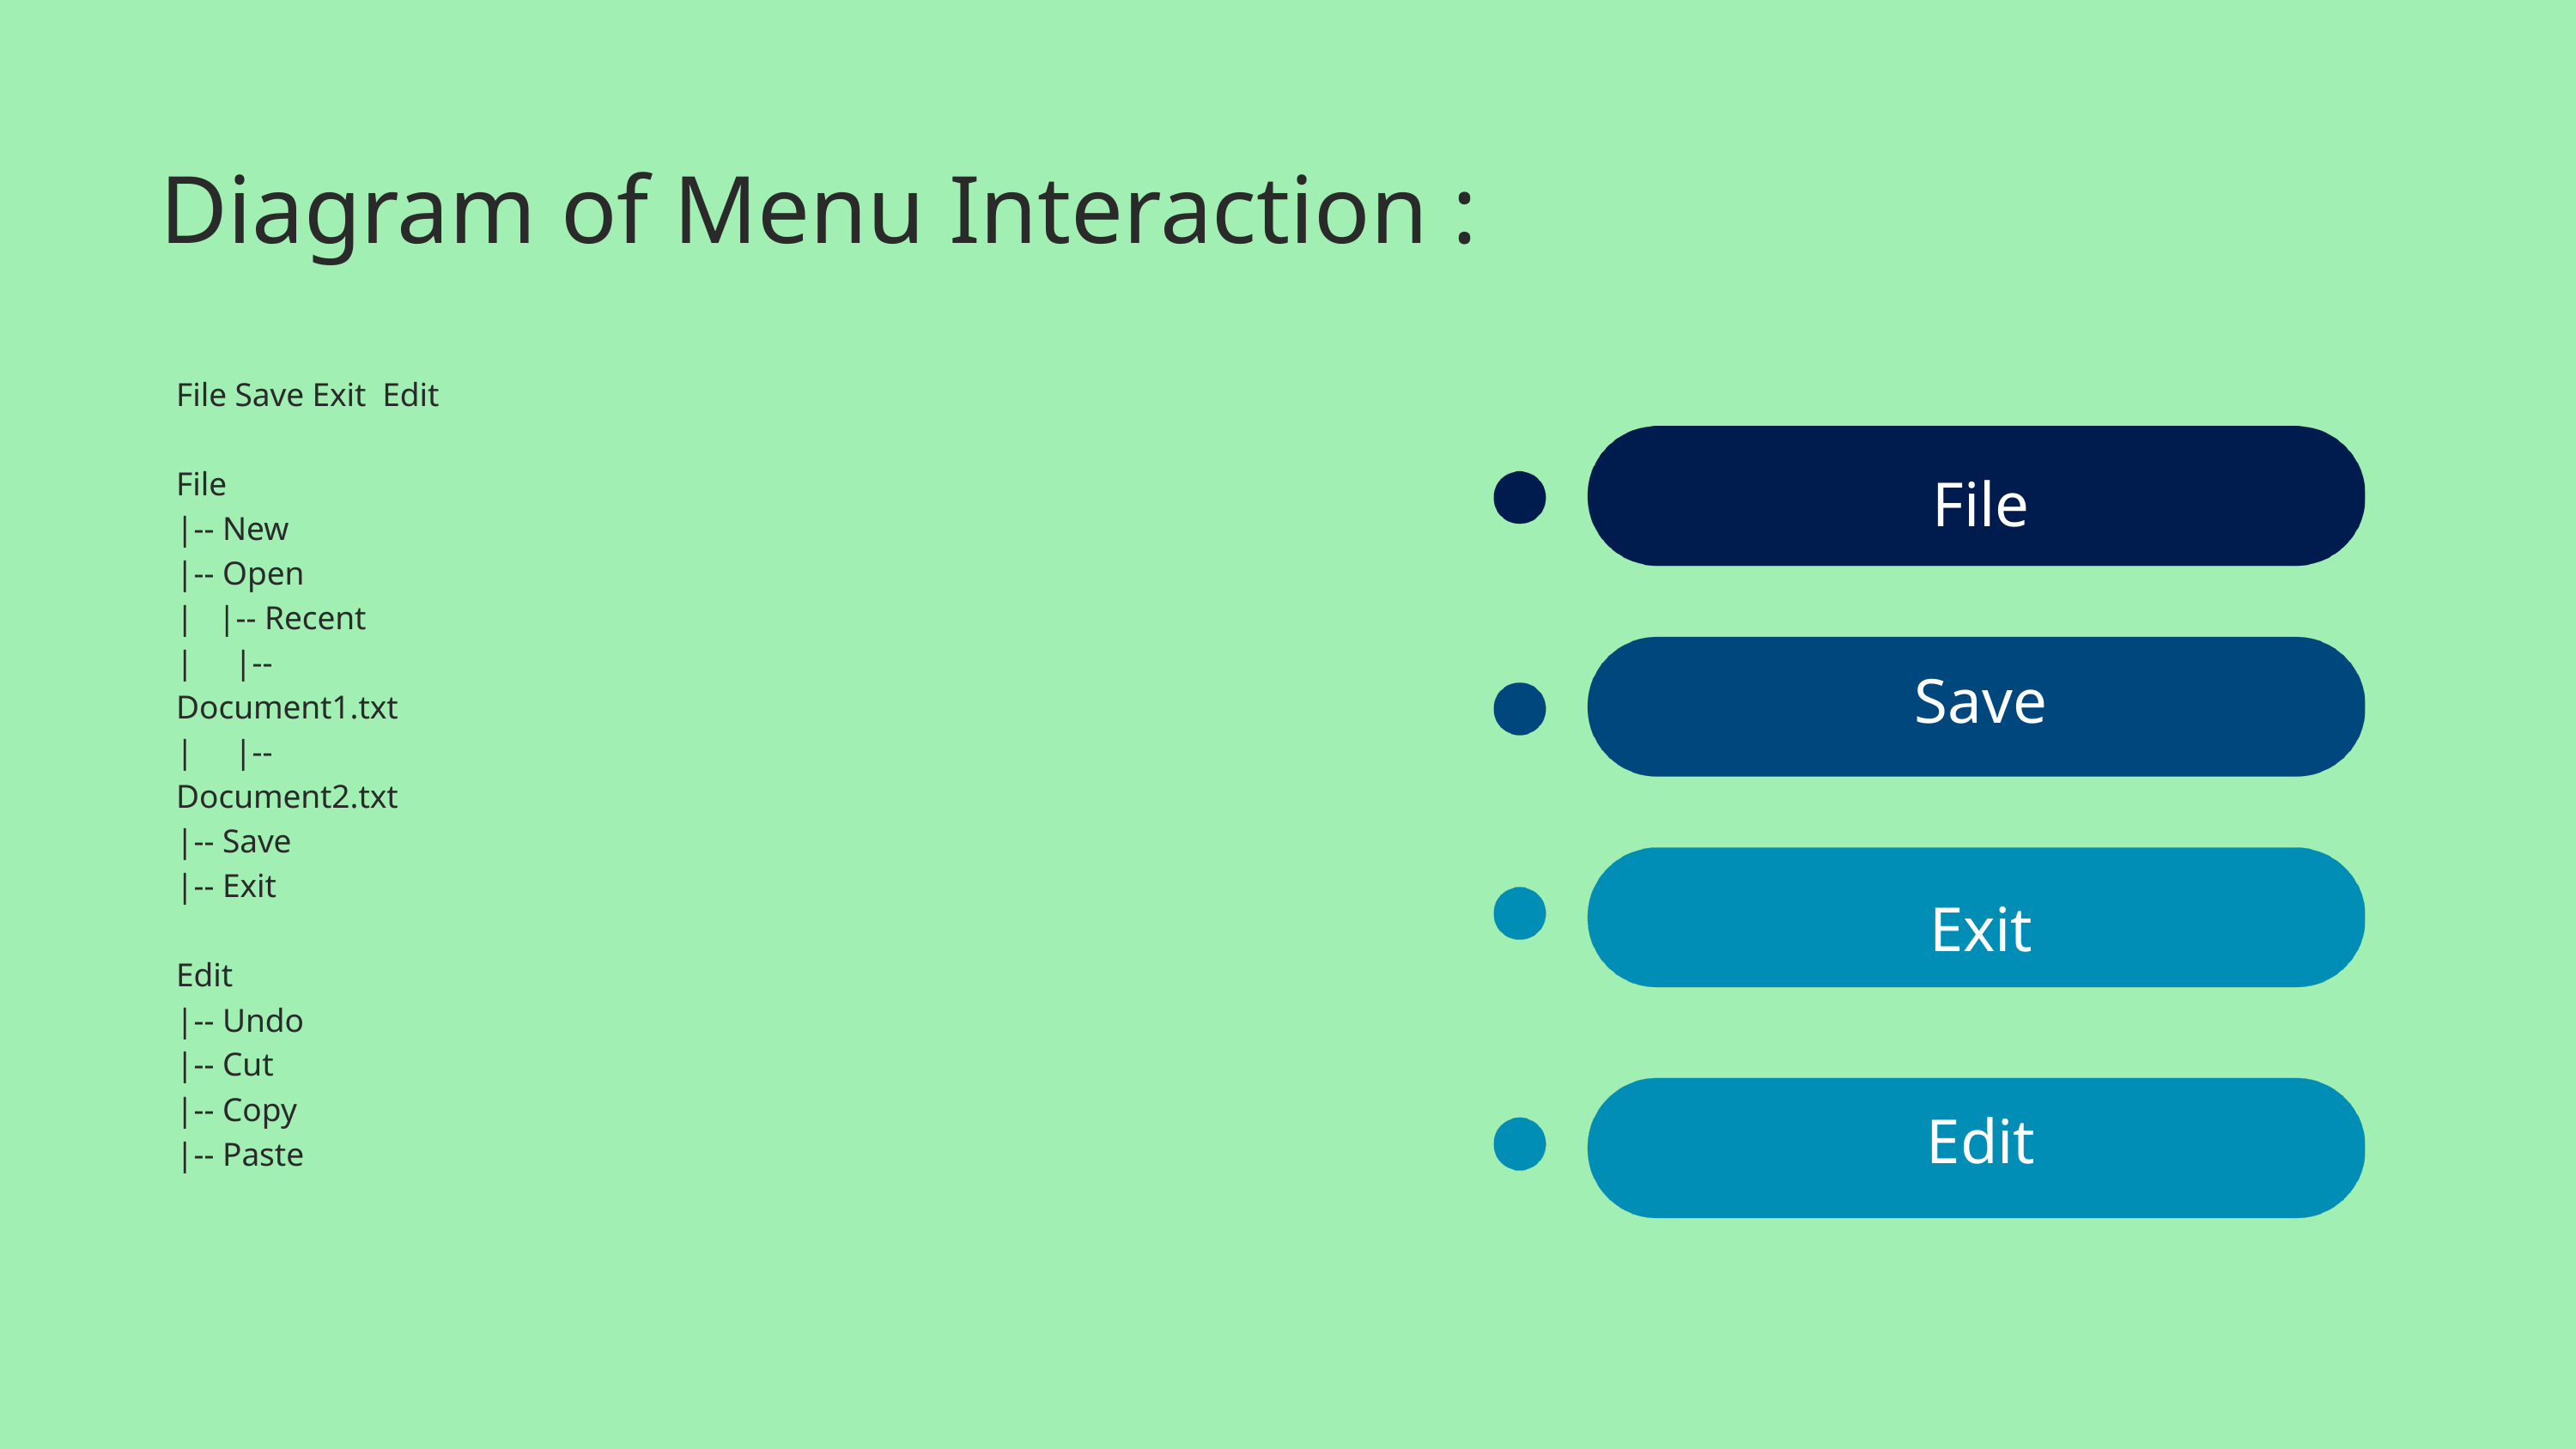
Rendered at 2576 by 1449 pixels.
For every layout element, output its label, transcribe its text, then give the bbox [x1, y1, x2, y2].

text_box [1493, 426, 2366, 1027]
text_box Exit [1781, 878, 2181, 964]
text_box Diagram of Menu Interaction : [144, 131, 1494, 262]
text_box Save [1781, 650, 2181, 736]
text_box [1493, 1060, 2366, 1258]
text_box File [1781, 453, 2181, 539]
text_box File Save Exit Edit File |-- New |-- Open | |-- Recent | |-- Document1.txt | |-- Document2.txt |-- Save |-- Exit Edit |-- Undo |-- Cut |-- Copy |-- Paste [176, 323, 496, 1307]
text_box Edit [1781, 1090, 2181, 1176]
